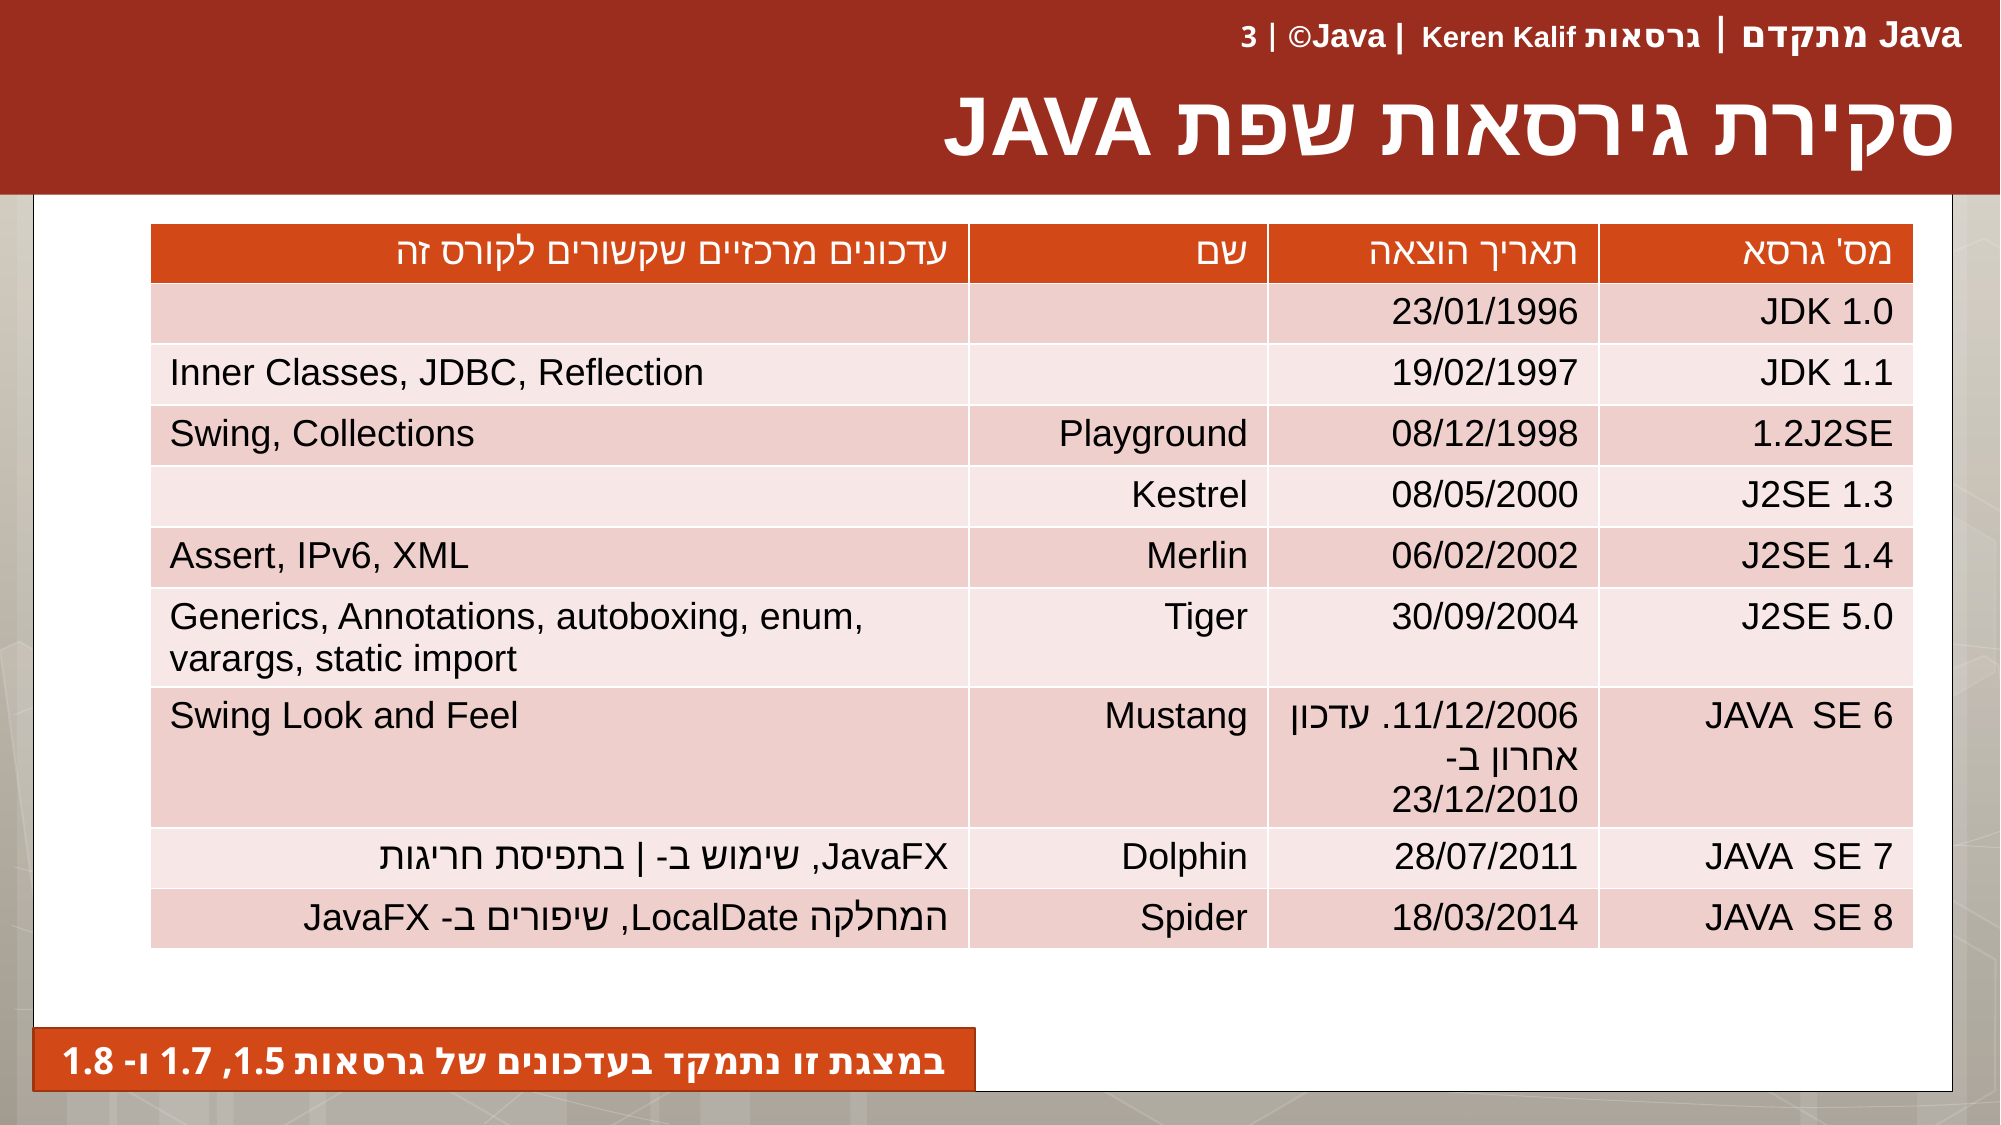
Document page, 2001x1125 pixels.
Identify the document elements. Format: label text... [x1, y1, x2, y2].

table_cell Swing Look and Feel [151, 688, 968, 827]
table_cell 1.2J2SE [1600, 406, 1913, 465]
table_cell [151, 284, 968, 343]
table_cell Spider [970, 889, 1267, 948]
table_cell Playground [970, 406, 1267, 465]
table_cell 28/07/2011 [1269, 829, 1598, 888]
table_cell JavaFX, שימוש ב- | בתפיסת חריגות [151, 829, 968, 888]
table_cell Tiger [970, 589, 1267, 686]
title סקירת גירסאות שפת JAVA [0, 64, 1973, 187]
table_cell Merlin [970, 528, 1267, 587]
table_cell J2SE 1.4 [1600, 528, 1913, 587]
table_cell 06/02/2002 [1269, 528, 1598, 587]
table_cell [970, 284, 1267, 343]
table_cell JAVA SE 7 [1600, 829, 1913, 888]
text_box במצגת זו נתמקד בעדכונים של גרסאות 1.5, 1.7 ו- 1.8 [32, 1027, 976, 1092]
table_cell 30/09/2004 [1269, 589, 1598, 686]
table_cell 18/03/2014 [1269, 889, 1598, 948]
table_cell Inner Classes, JDBC, Reflection [151, 345, 968, 404]
table_cell Swing, Collections [151, 406, 968, 465]
table_cell J2SE 5.0 [1600, 589, 1913, 686]
table_cell 23/01/1996 [1269, 284, 1598, 343]
table_cell Generics, Annotations, autoboxing, enum, varargs, static import [151, 589, 968, 686]
table_cell Dolphin [970, 829, 1267, 888]
table_cell Kestrel [970, 467, 1267, 526]
table_header תאריך הוצאה [1269, 224, 1598, 283]
table_cell J2SE 1.3 [1600, 467, 1913, 526]
table_cell 11/12/2006. עדכון אחרון ב- 23/12/2010 [1269, 688, 1598, 827]
table_header עדכונים מרכזיים שקשורים לקורס זה [151, 224, 968, 283]
table_cell JAVA SE 6 [1600, 688, 1913, 827]
table_header שם [970, 224, 1267, 283]
table_cell [151, 467, 968, 526]
table_cell 08/05/2000 [1269, 467, 1598, 526]
table_cell 08/12/1998 [1269, 406, 1598, 465]
table_cell JDK 1.1 [1600, 345, 1913, 404]
table_cell 19/02/1997 [1269, 345, 1598, 404]
table_cell המחלקה LocalDate, שיפורים ב- JavaFX [151, 889, 968, 948]
table_cell Mustang [970, 688, 1267, 827]
table_header מס' גרסא [1600, 224, 1913, 283]
table_cell Assert, IPv6, XML [151, 528, 968, 587]
table_cell JAVA SE 8 [1600, 889, 1913, 948]
table_cell [970, 345, 1267, 404]
table_cell JDK 1.0 [1600, 284, 1913, 343]
